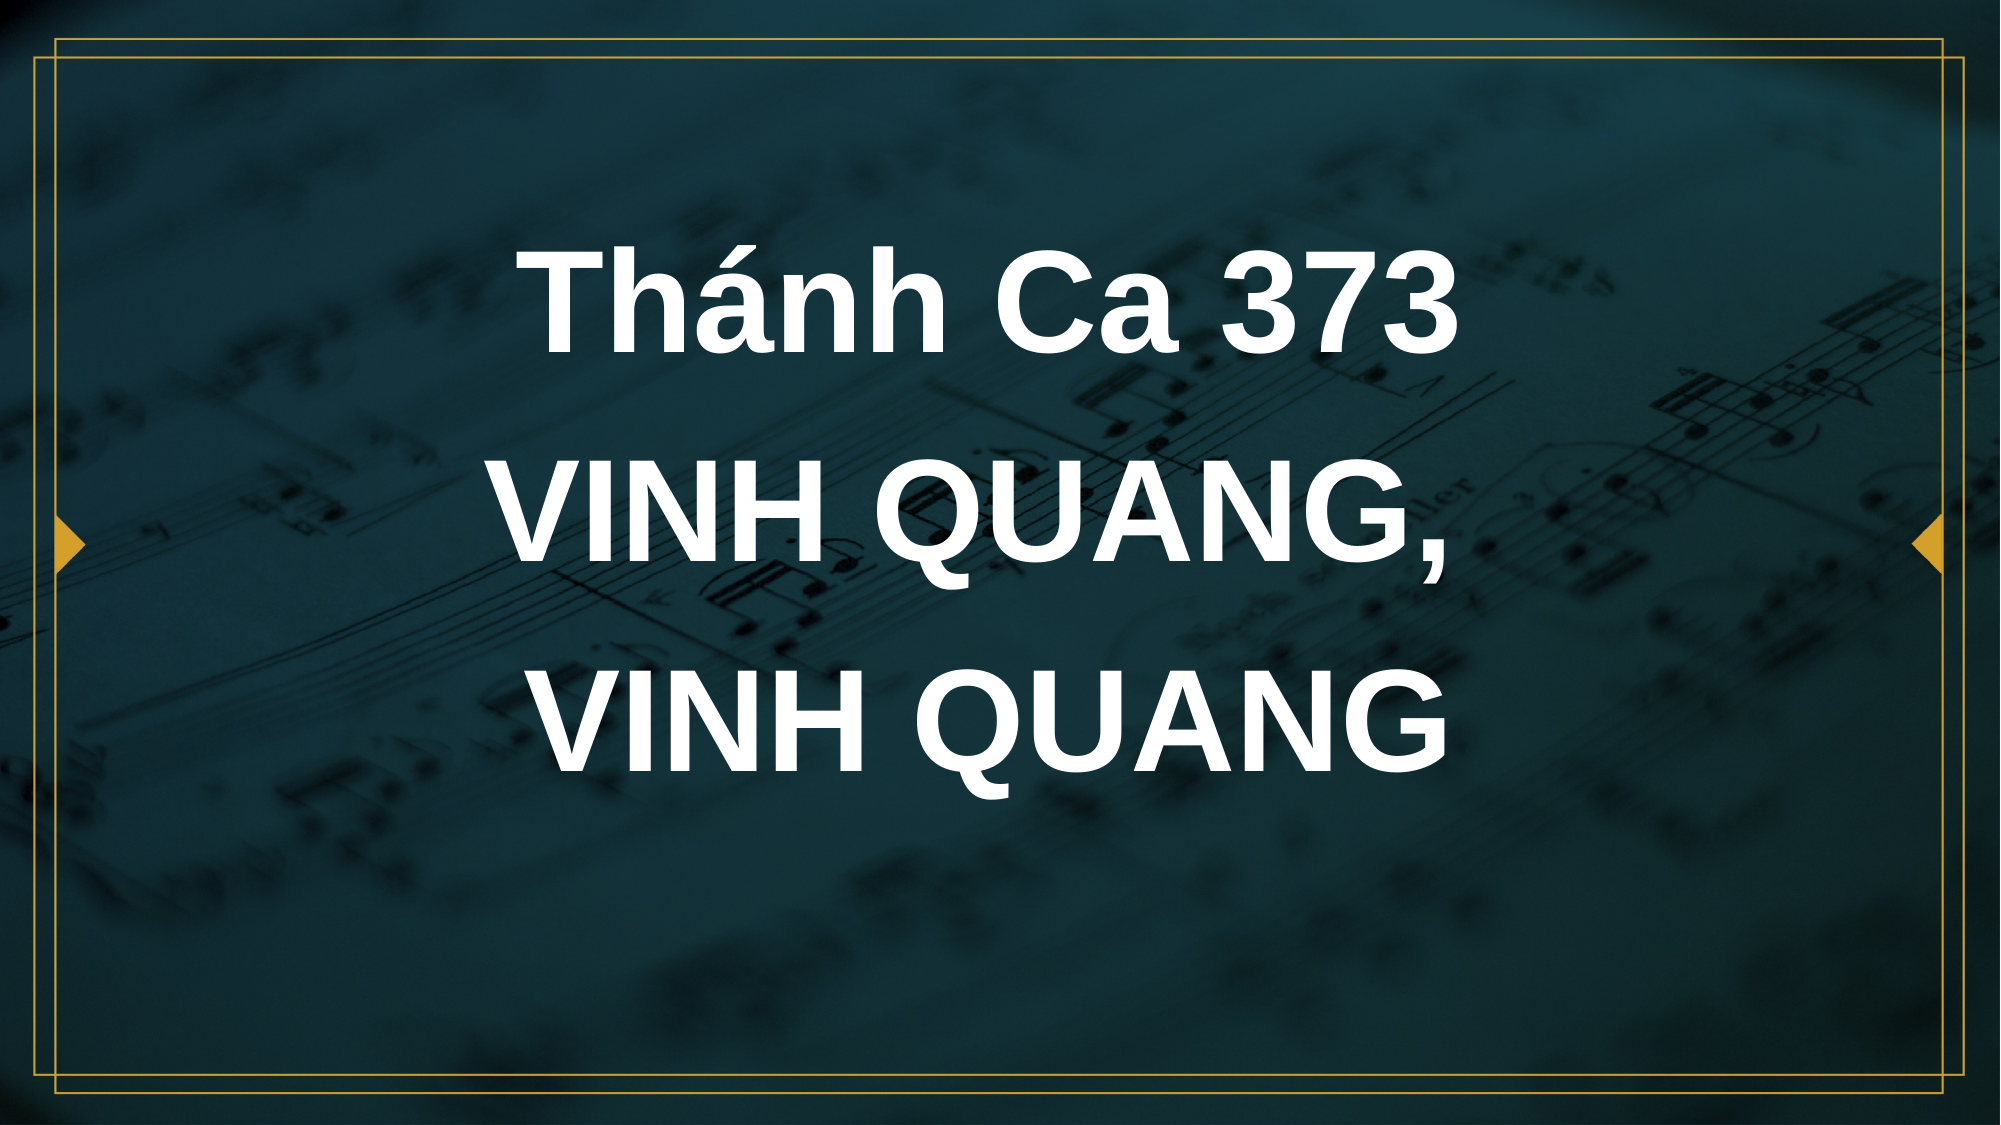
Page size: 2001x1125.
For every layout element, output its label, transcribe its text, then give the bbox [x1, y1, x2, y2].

picture [0, 0, 2000, 1125]
title Thánh Ca 373 VINH QUANG, VINH QUANG [103, 151, 1875, 821]
